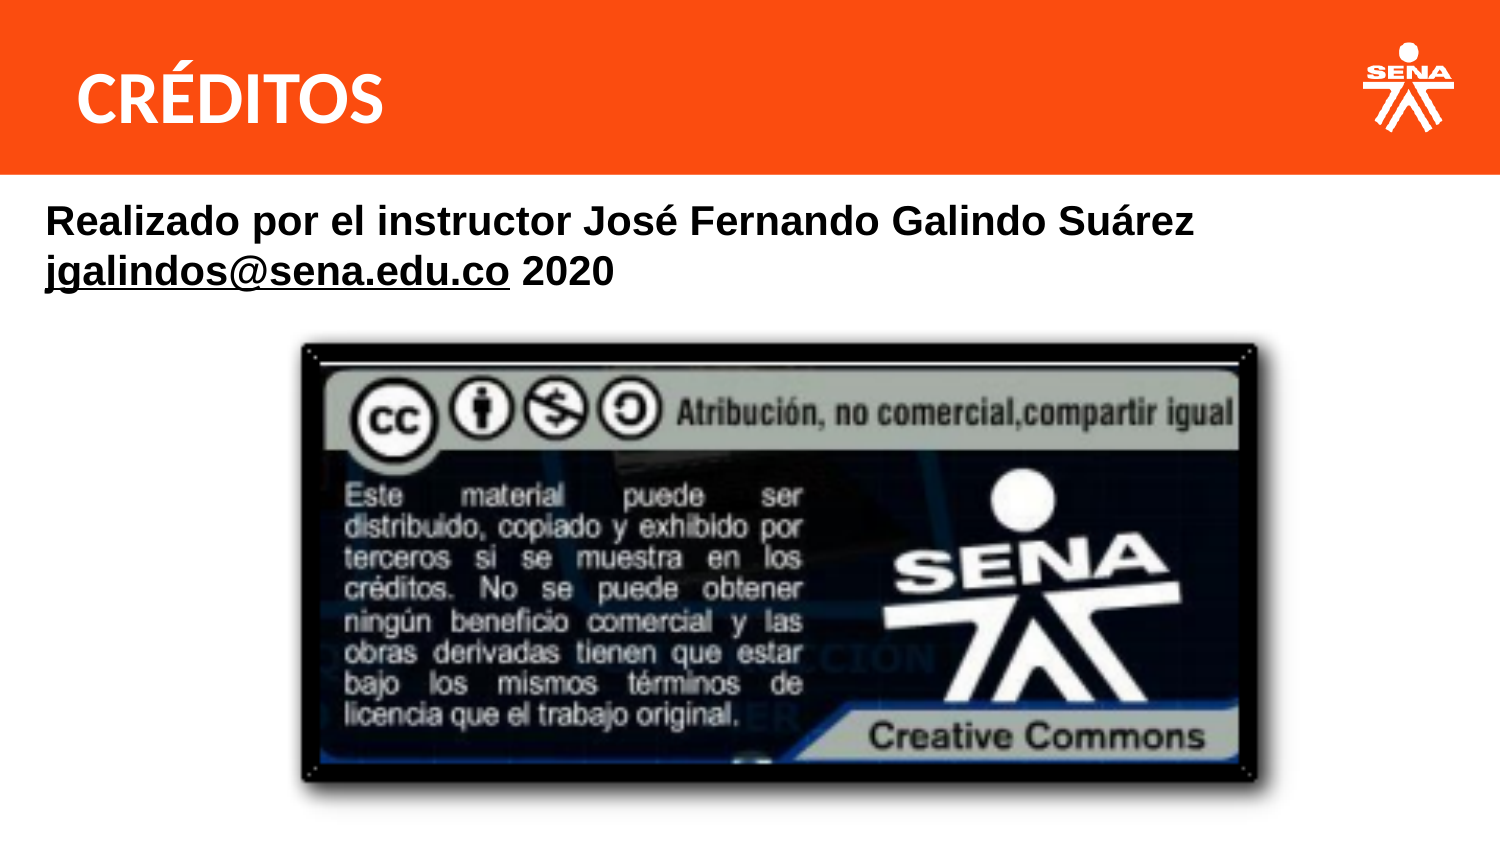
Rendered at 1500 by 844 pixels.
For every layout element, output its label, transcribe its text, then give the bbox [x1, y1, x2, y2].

text_box CRÉDITOS [62, 40, 1279, 147]
text_box Realizado por el instructor José Fernando Galindo Suárez jgalindos@sena.edu.co 2020 [30, 178, 1462, 257]
picture [0, 0, 1500, 844]
